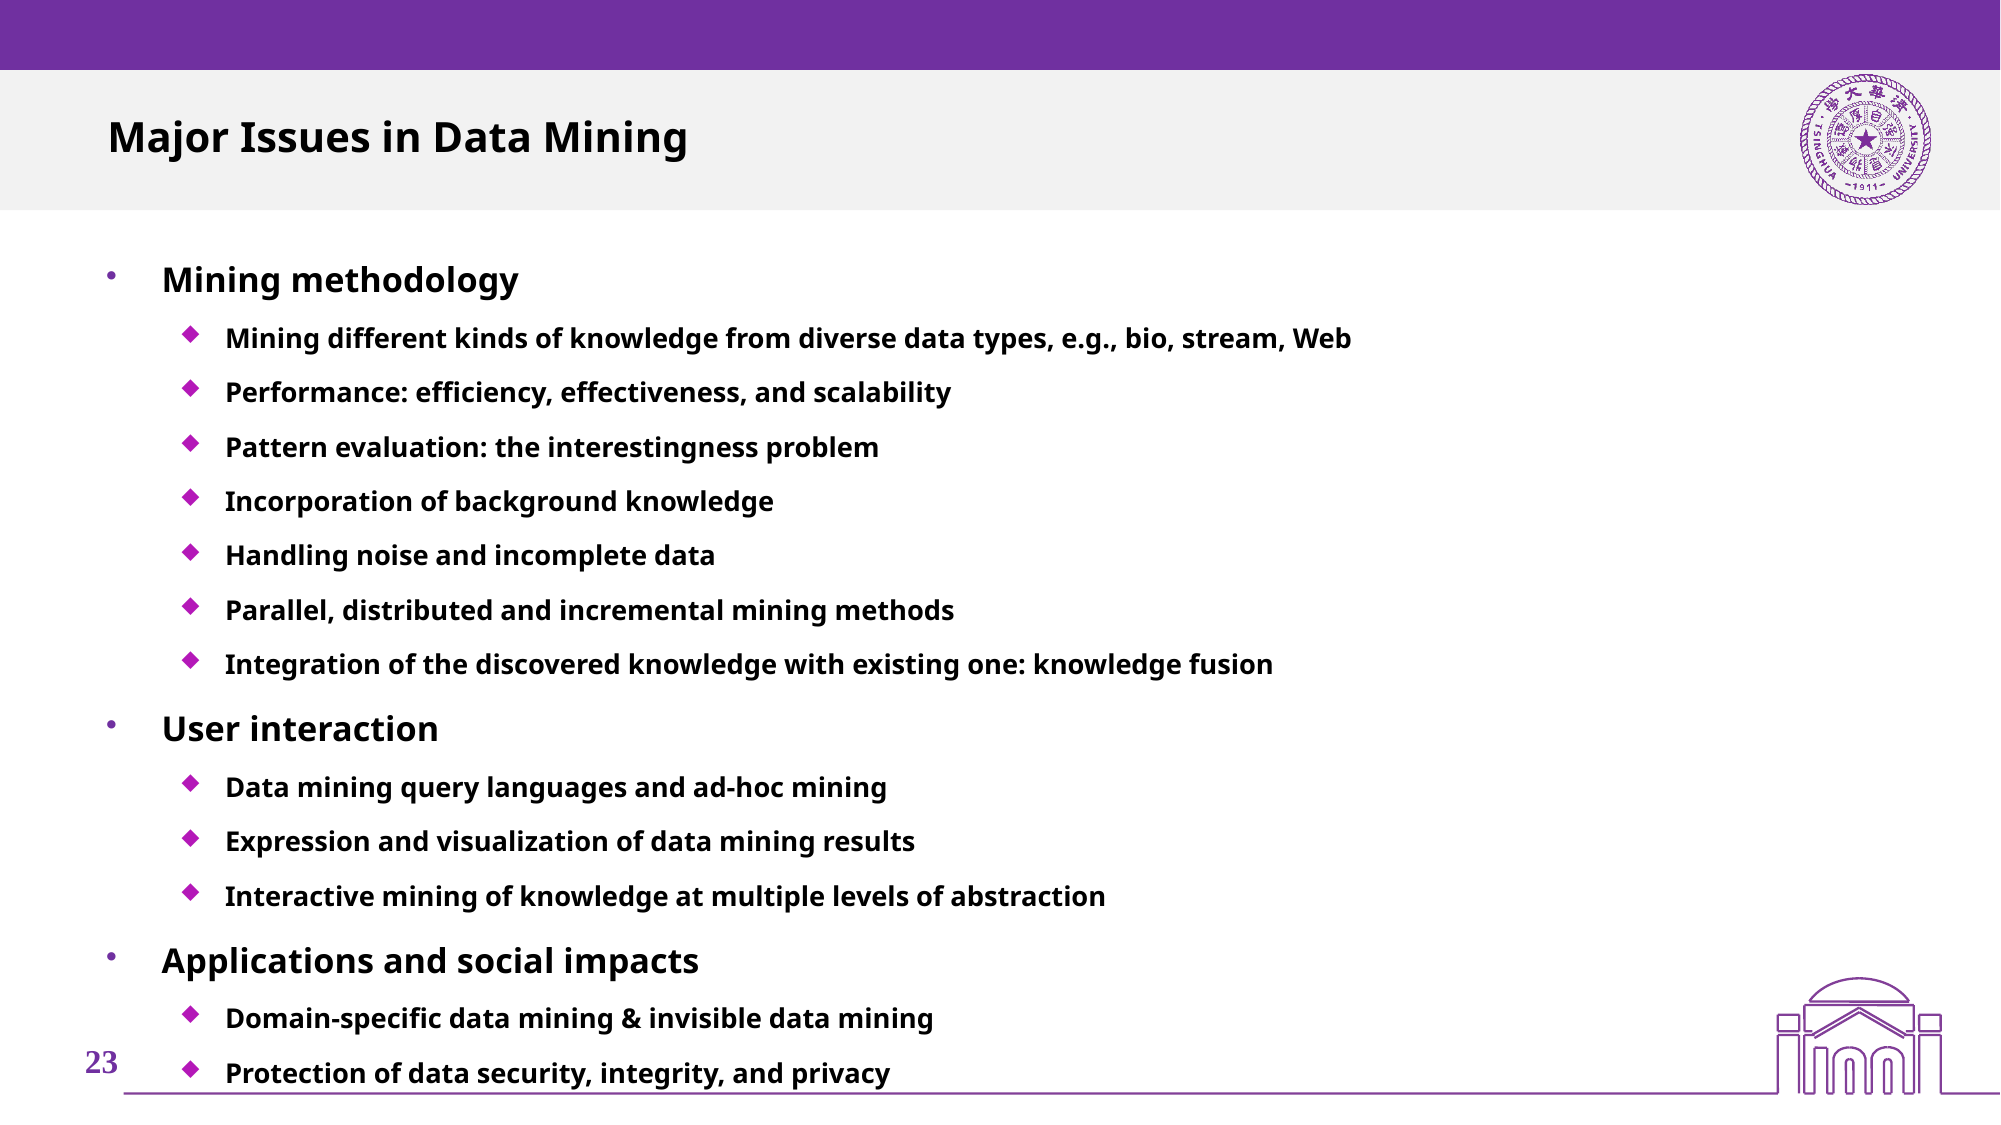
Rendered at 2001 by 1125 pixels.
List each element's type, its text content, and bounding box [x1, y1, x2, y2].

list Mining methodology Mining different kinds of knowledge from diverse data types, e.g., bio, stream, Web Performance: efficiency, effectiveness, and scalability Pattern evaluation: the interestingness problem Incorporation of background knowledge Handling noise and incomplete data Parallel, distributed and incremental mining methods Integration of the discovered knowledge with existing one: knowledge fusion User interaction Data mining query languages and ad-hoc mining Expression and visualization of data mining results Interactive mining of knowledge at multiple levels of abstraction Applications and social impacts Domain-specific data mining & invisible data mining Protection of data security, integrity, and privacy [92, 230, 1944, 1097]
picture [1800, 74, 1931, 205]
title Major Issues in Data Mining [92, 60, 1794, 212]
